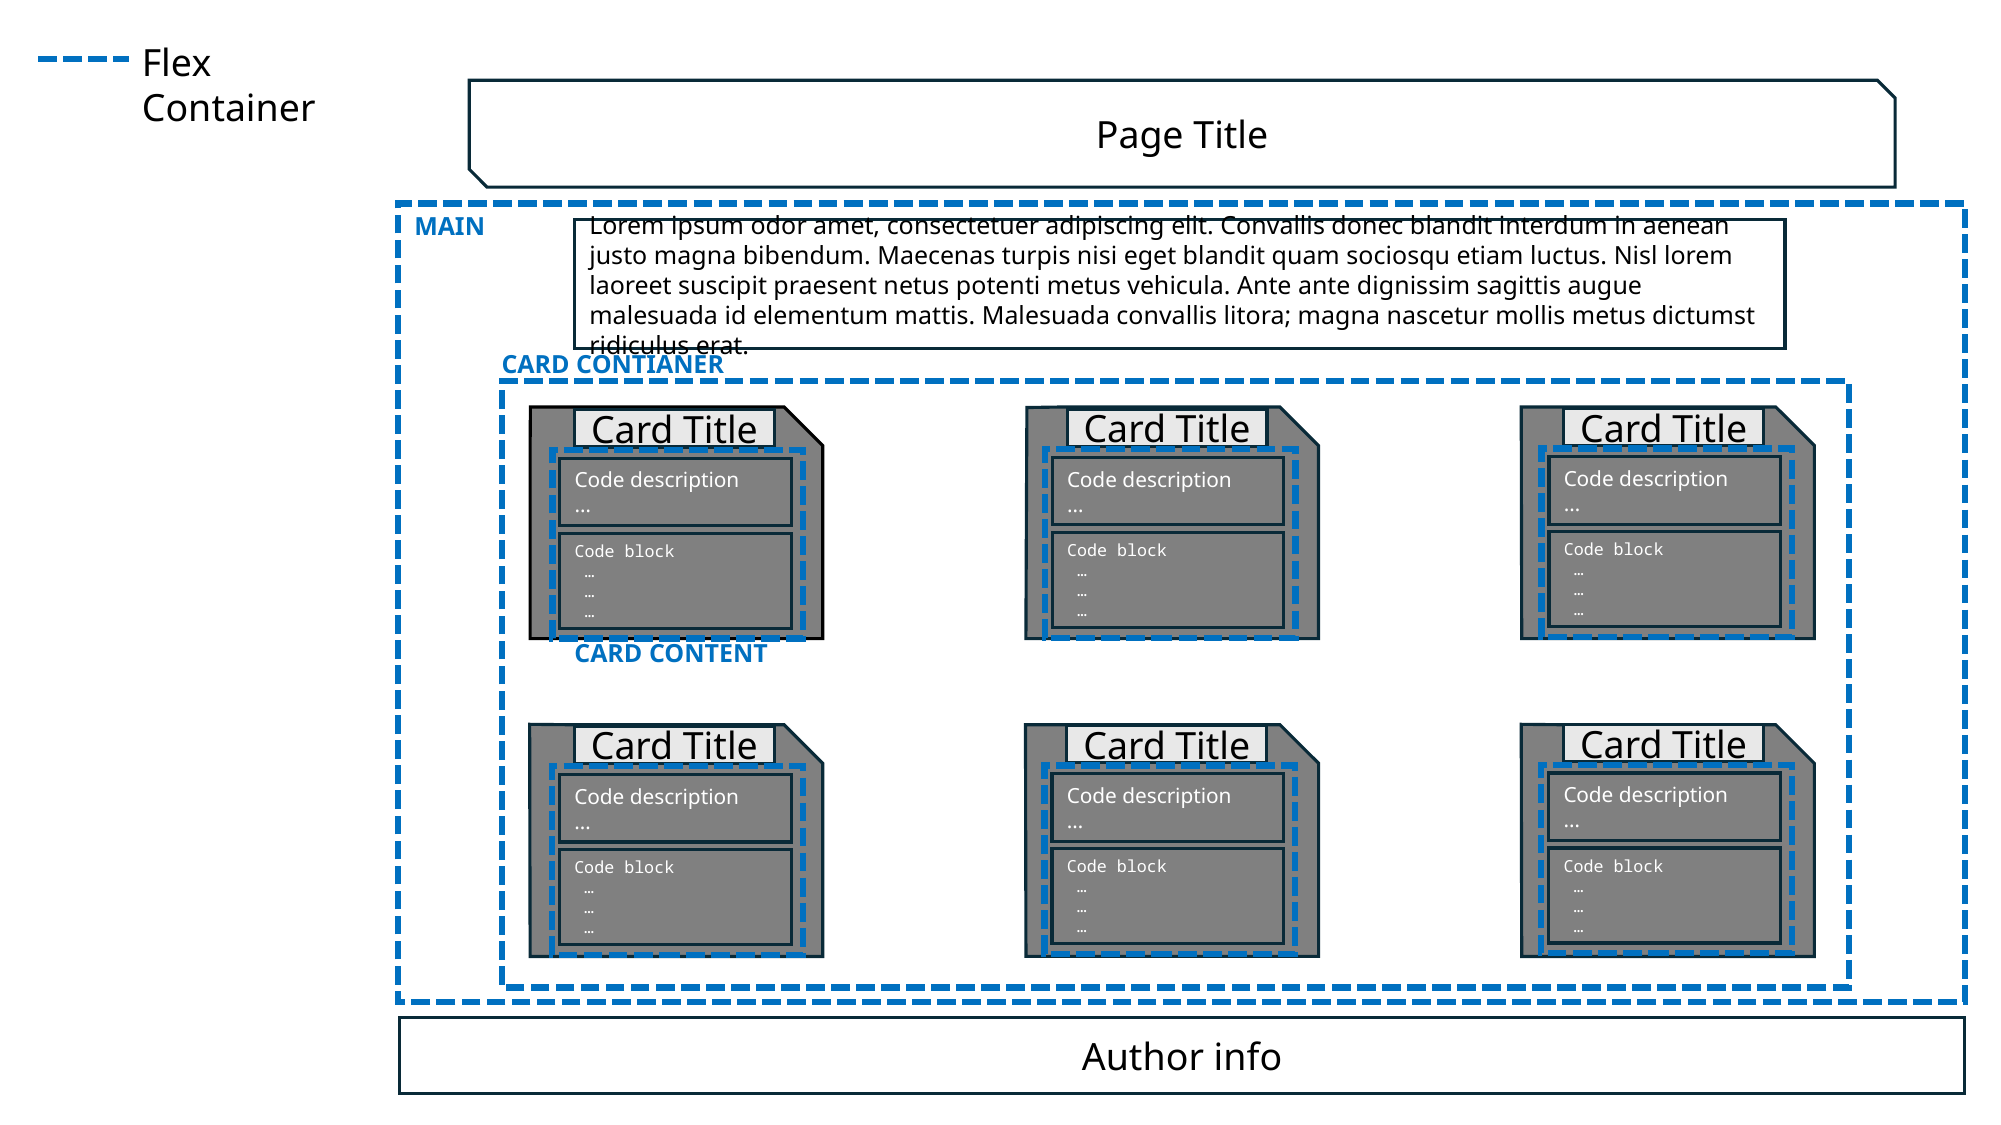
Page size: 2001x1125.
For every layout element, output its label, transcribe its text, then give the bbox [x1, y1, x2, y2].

text_box [500, 380, 1850, 989]
text_box Page Title [467, 78, 1897, 189]
text_box Lorem ipsum odor amet, consectetuer adipiscing elit. Convallis donec blandit interdum in aenean justo magna bibendum. Maecenas turpis nisi eget blandit quam sociosqu etiam luctus. Nisl lorem laoreet suscipit praesent netus potenti metus vehicula. Ante ante dignissim sagittis augue malesuada id elementum mattis. Malesuada convallis litora; magna nascetur mollis metus dictumst ridiculus erat. [573, 218, 1787, 350]
text_box CARD CONTENT [559, 630, 853, 675]
text_box Author info [398, 1016, 1966, 1095]
text_box Flex Container [127, 31, 355, 136]
text_box CARD CONTIANER [486, 341, 780, 386]
text_box [396, 202, 1966, 1004]
text_box MAIN [399, 203, 575, 248]
